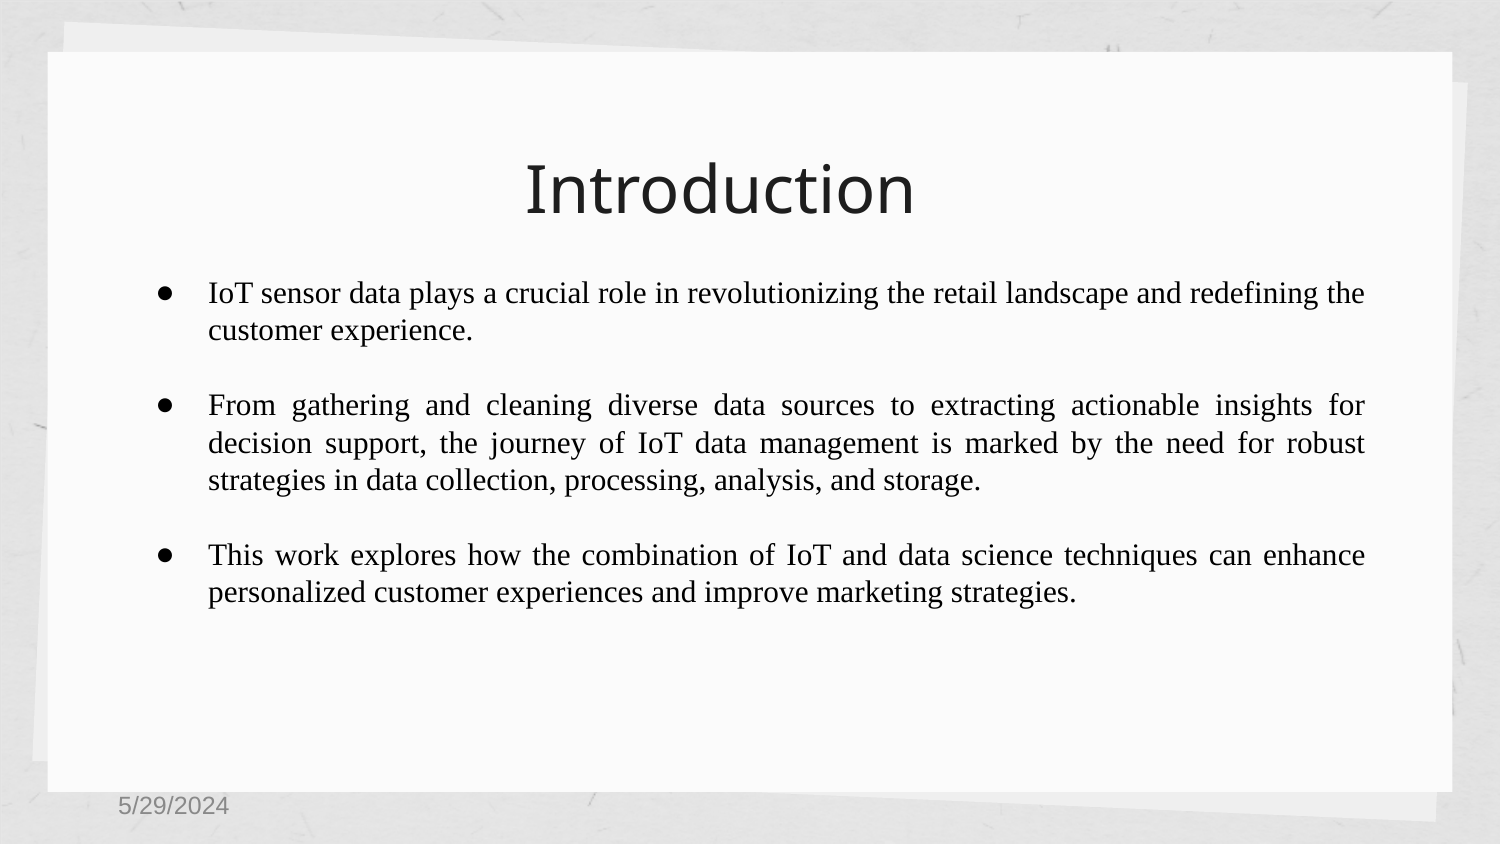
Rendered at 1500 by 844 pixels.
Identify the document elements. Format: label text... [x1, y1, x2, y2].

text_box IoT sensor data plays a crucial role in revolutionizing the retail landscape and redefining the customer experience. From gathering and cleaning diverse data sources to extracting actionable insights for decision support, the journey of IoT data management is marked by the need for robust strategies in data collection, processing, analysis, and storage. This work explores how the combination of IoT and data science techniques can enhance personalized customer experiences and improve marketing strategies. [118, 179, 1382, 665]
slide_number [103, 782, 441, 828]
title Introduction [89, 132, 1354, 227]
